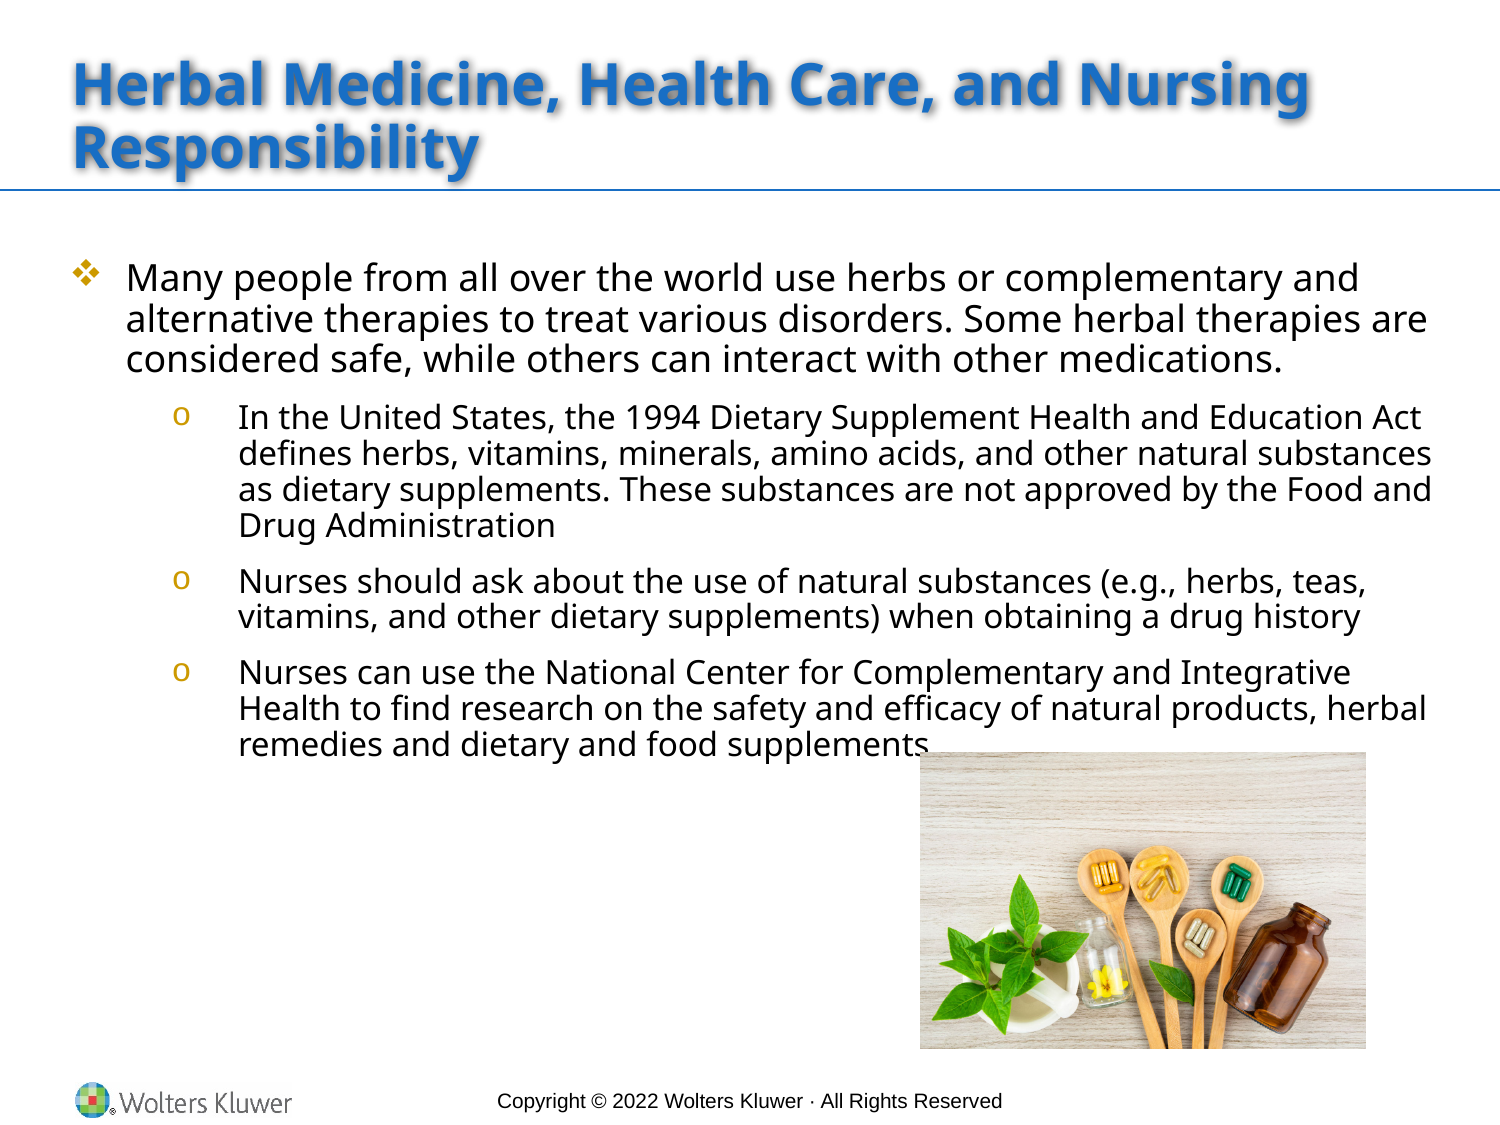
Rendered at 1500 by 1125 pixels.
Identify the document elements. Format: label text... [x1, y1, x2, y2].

list Many people from all over the world use herbs or complementary and alternative therapies to treat various disorders. Some herbal therapies are considered safe, while others can interact with other medications. In the United States, the 1994 Dietary Supplement Health and Education Act defines herbs, vitamins, minerals, amino acids, and other natural substances as dietary supplements. These substances are not approved by the Food and Drug Administration Nurses should ask about the use of natural substances (e.g., herbs, teas, vitamins, and other dietary supplements) when obtaining a drug history Nurses can use the National Center for Complementary and Integrative Health to find research on the safety and efficacy of natural products, herbal remedies and dietary and food supplements [54, 251, 1470, 857]
picture [75, 1082, 292, 1118]
title Herbal Medicine, Health Care, and Nursing Responsibility [71, 54, 1470, 182]
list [920, 752, 1366, 1050]
